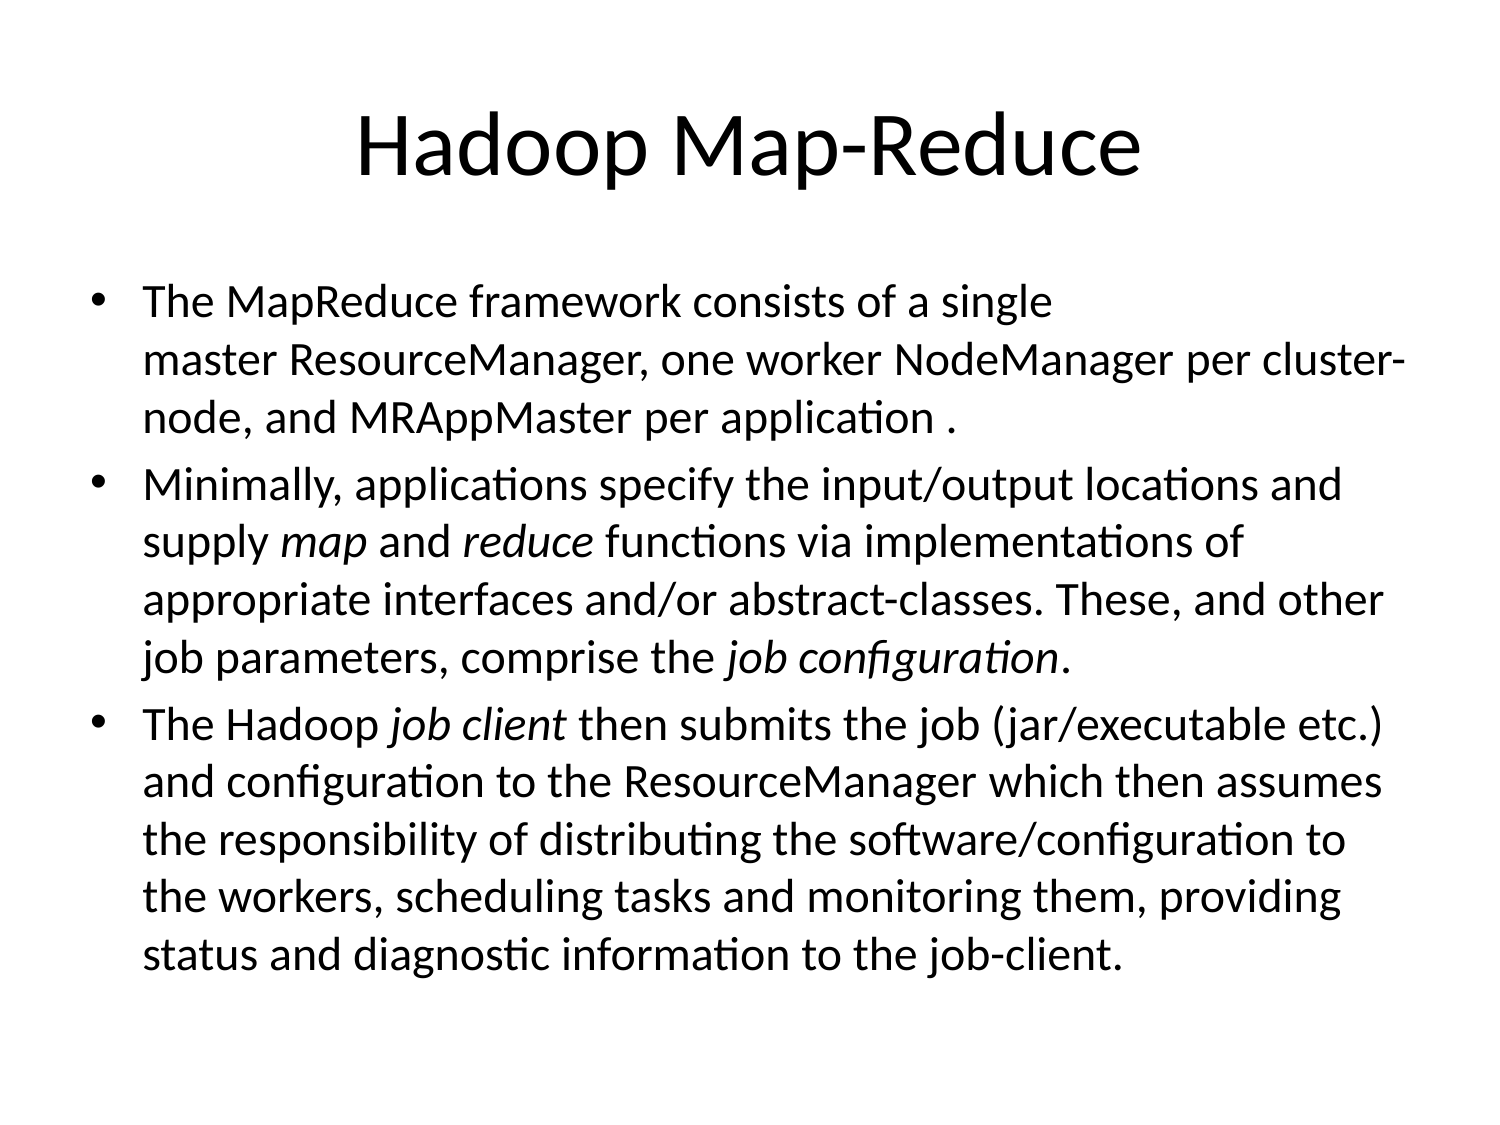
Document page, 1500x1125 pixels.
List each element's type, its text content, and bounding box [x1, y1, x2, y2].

list The MapReduce framework consists of a single master ResourceManager, one worker NodeManager per cluster-node, and MRAppMaster per application . Minimally, applications specify the input/output locations and supply map and reduce functions via implementations of appropriate interfaces and/or abstract-classes. These, and other job parameters, comprise the job configuration. The Hadoop job client then submits the job (jar/executable etc.) and configuration to the ResourceManager which then assumes the responsibility of distributing the software/configuration to the workers, scheduling tasks and monitoring them, providing status and diagnostic information to the job-client. [75, 262, 1425, 1005]
title Hadoop Map-Reduce [75, 45, 1425, 233]
